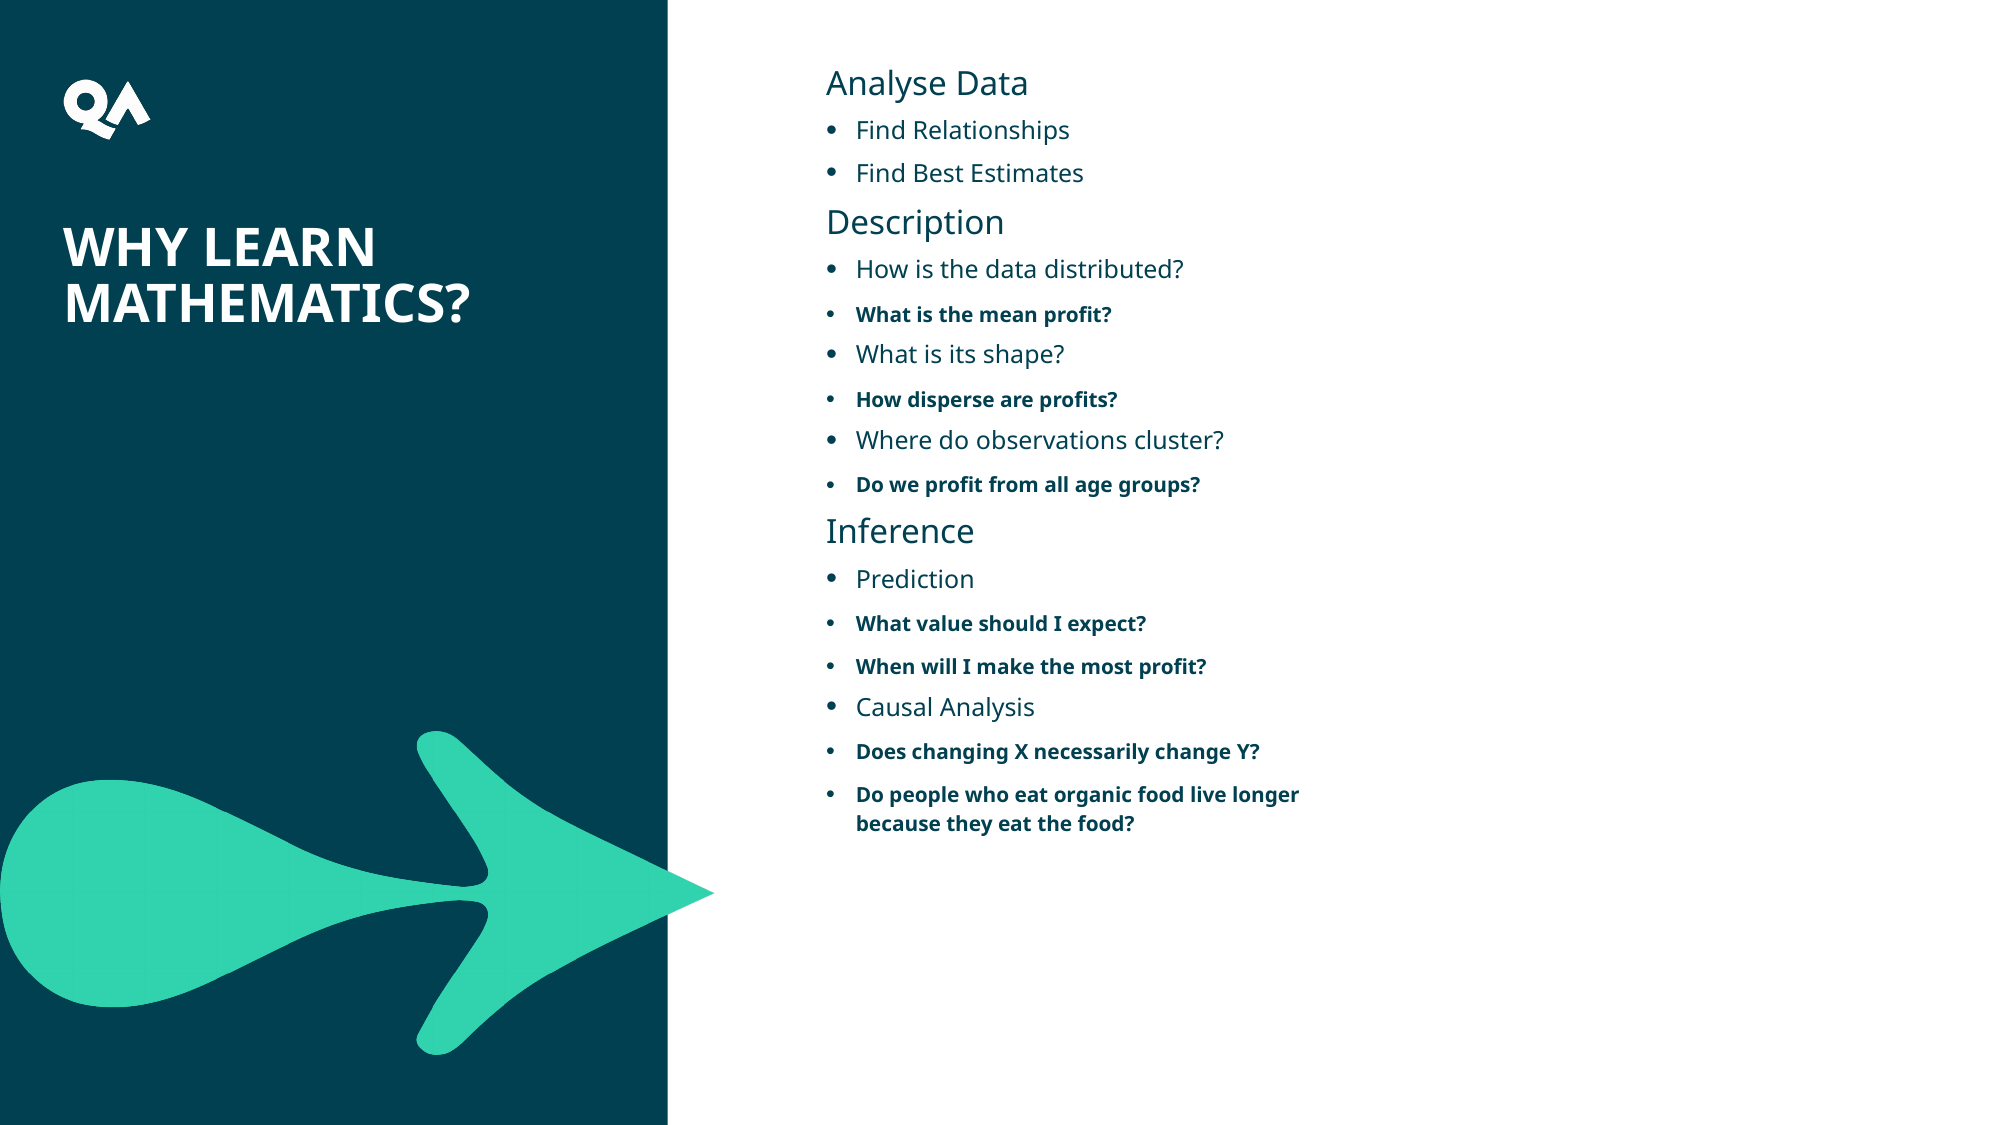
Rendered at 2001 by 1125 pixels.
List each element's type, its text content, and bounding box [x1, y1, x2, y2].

picture [64, 80, 114, 139]
title Why learn Mathematics? [63, 221, 628, 335]
picture [0, 731, 721, 1055]
list Analyse Data Find Relationships Find Best Estimates Description How is the data distributed? What is the mean profit? What is its shape? How disperse are profits? Where do observations cluster? Do we profit from all age groups? Inference Prediction What value should I expect? When will I make the most profit? Causal Analysis Does changing X necessarily change Y? Do people who eat organic food live longer because they eat the food? [826, 62, 1809, 1063]
picture [107, 83, 149, 124]
